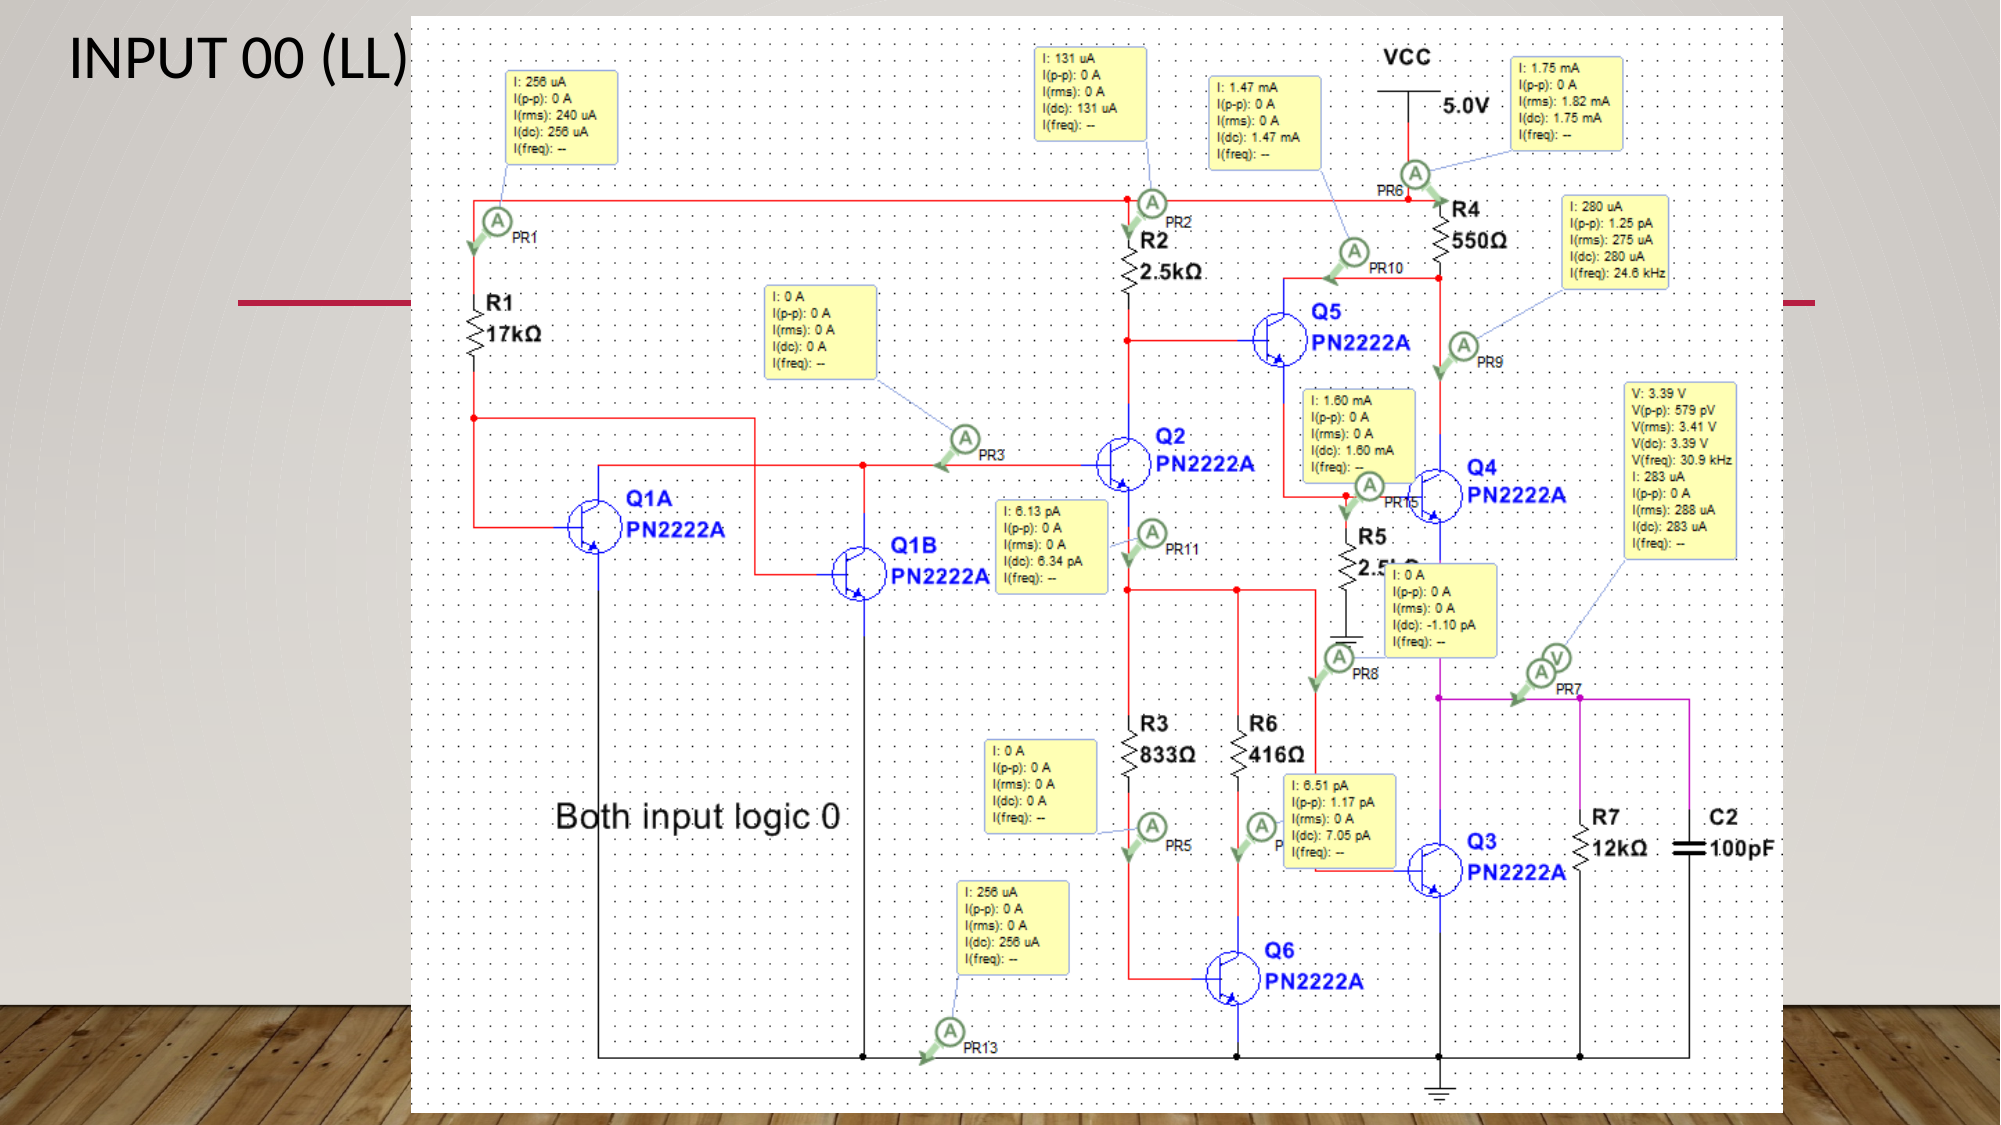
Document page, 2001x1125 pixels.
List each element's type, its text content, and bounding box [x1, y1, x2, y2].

picture [0, 1005, 2000, 1125]
title Input 00 (LL) [53, 16, 410, 100]
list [410, 16, 1783, 1113]
